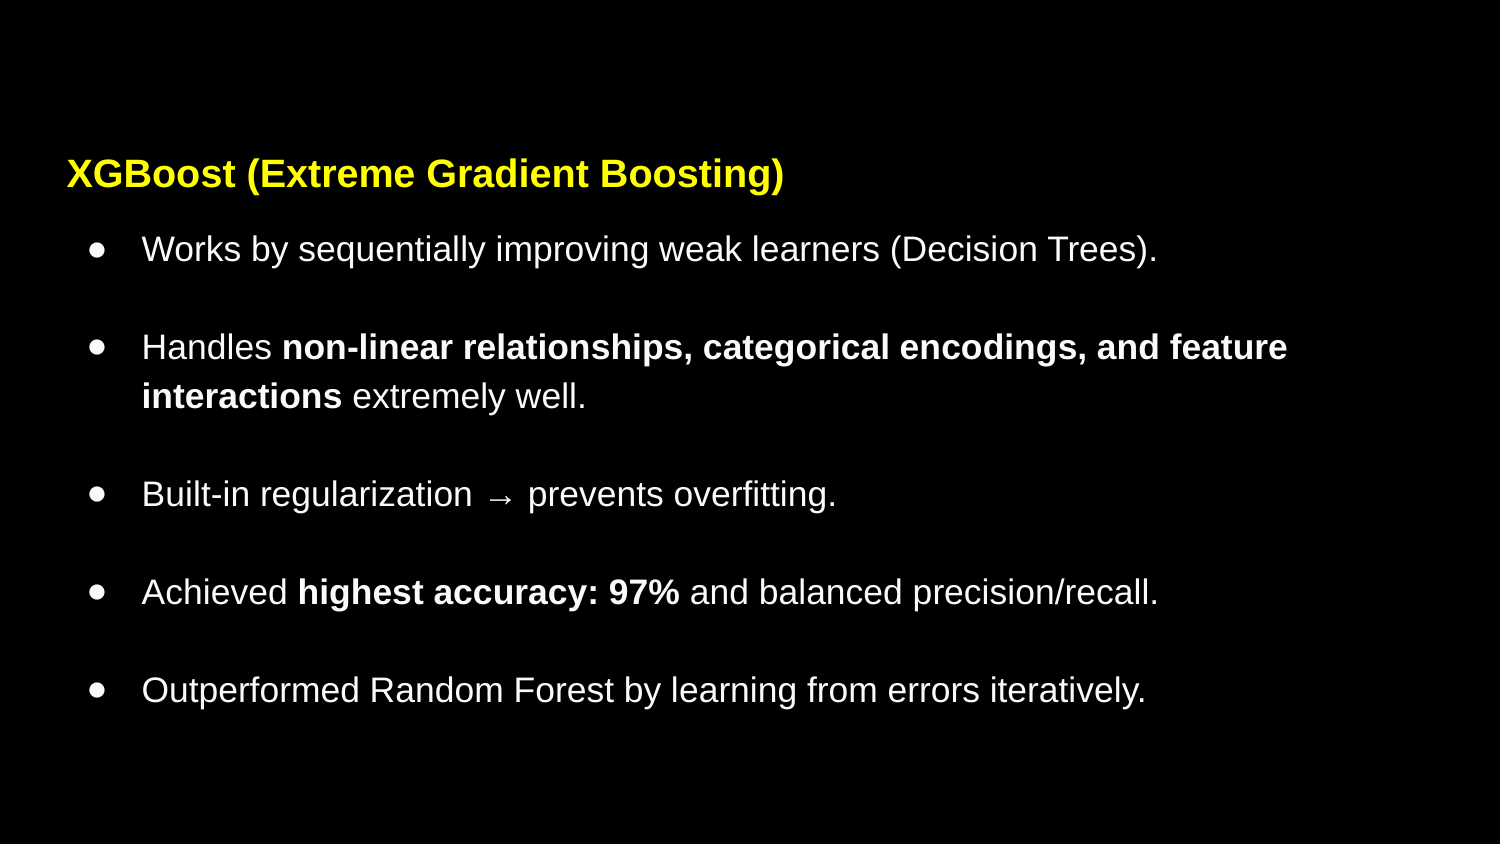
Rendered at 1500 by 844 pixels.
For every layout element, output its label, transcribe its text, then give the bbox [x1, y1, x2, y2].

subtitle XGBoost (Extreme Gradient Boosting) Works by sequentially improving weak learners (Decision Trees). Handles non-linear relationships, categorical encodings, and feature interactions extremely well. Built-in regularization → prevents overfitting. Achieved highest accuracy: 97% and balanced precision/recall. Outperformed Random Forest by learning from errors iteratively. [66, 101, 1430, 749]
